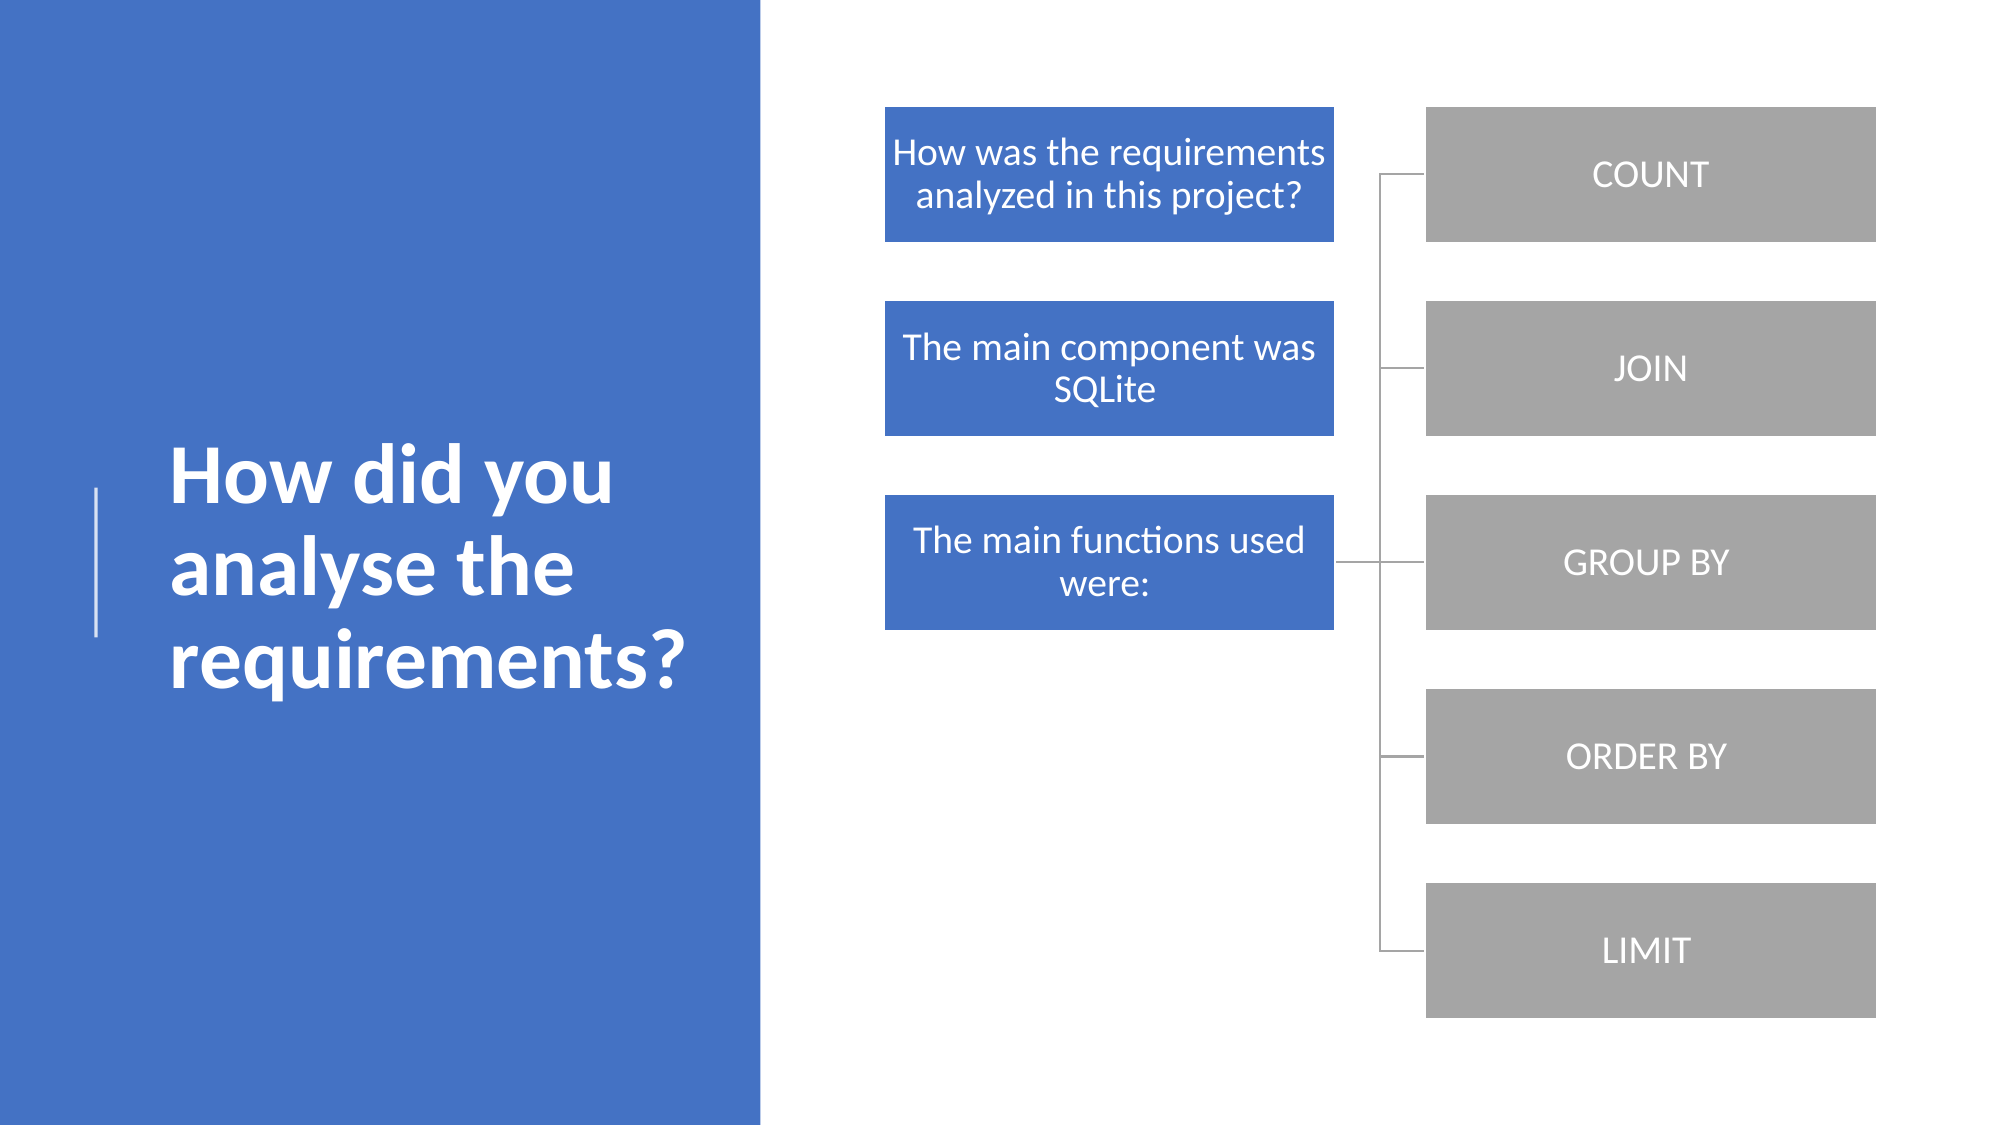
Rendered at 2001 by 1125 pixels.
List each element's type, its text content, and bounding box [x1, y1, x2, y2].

title How did you analyse the requirements? [154, 116, 708, 1020]
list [866, 105, 1895, 1020]
text_box [0, 0, 761, 1125]
